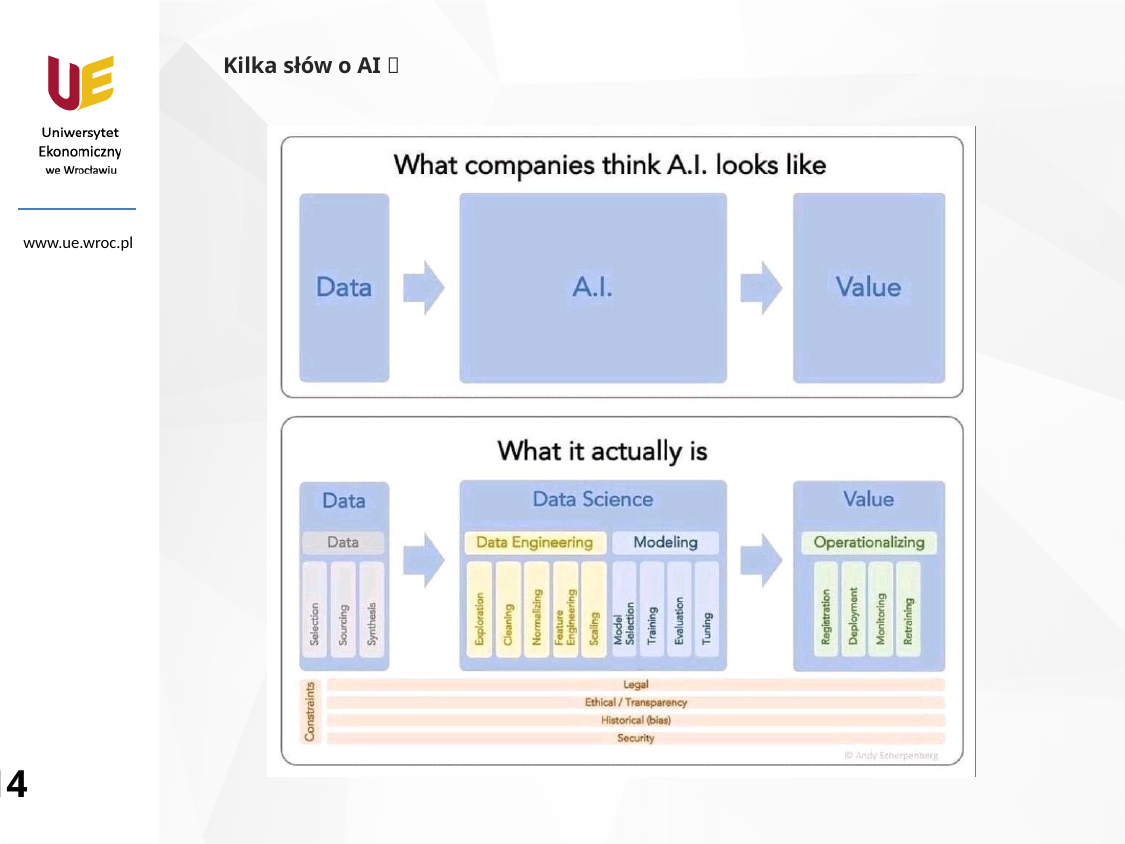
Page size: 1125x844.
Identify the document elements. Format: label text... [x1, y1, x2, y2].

picture [266, 126, 976, 777]
picture [39, 55, 121, 174]
list Kilka słów o AI  [208, 43, 988, 800]
